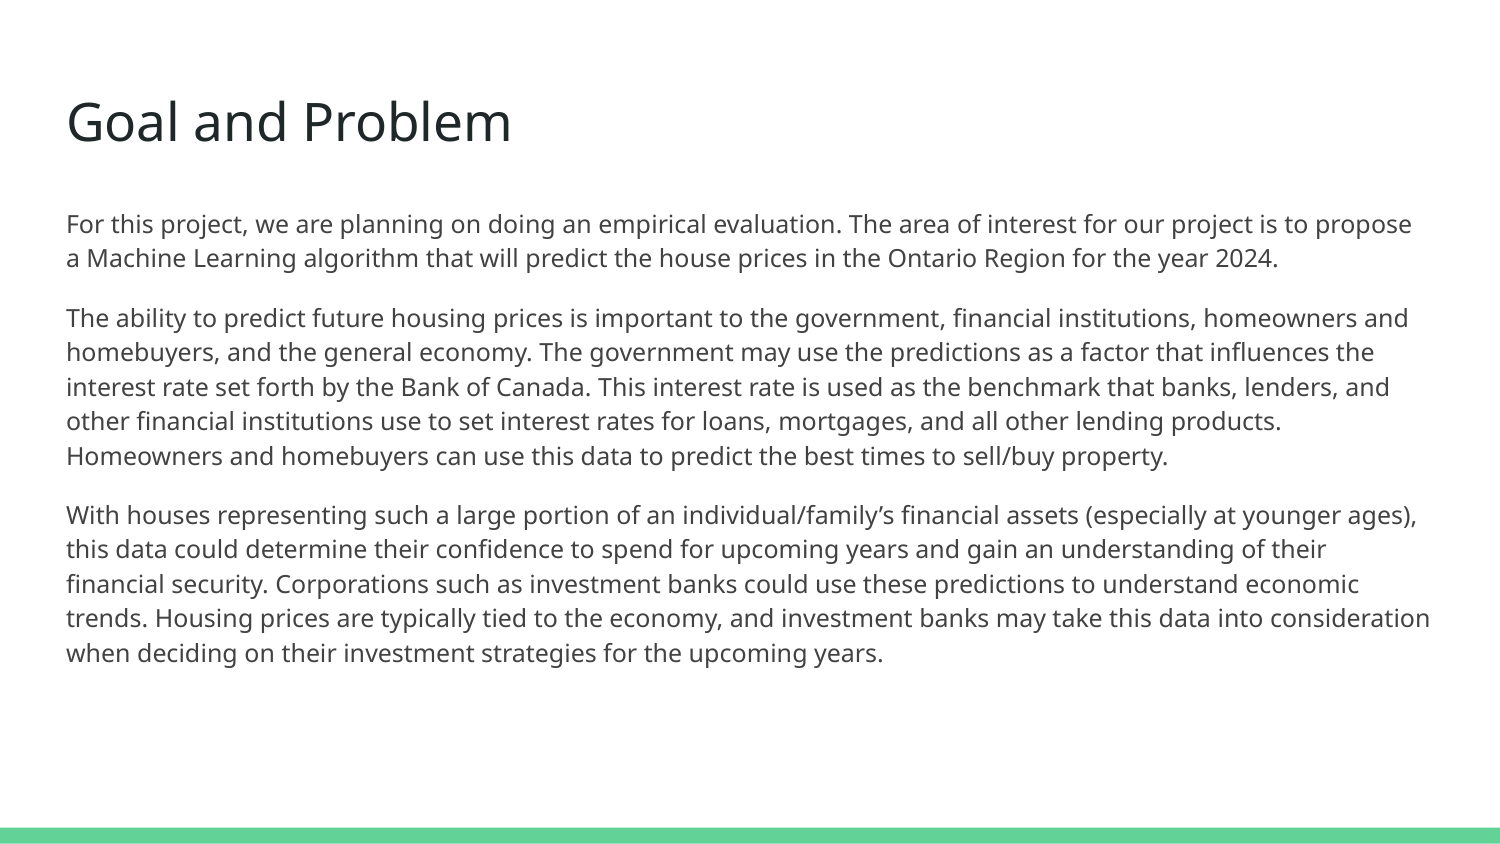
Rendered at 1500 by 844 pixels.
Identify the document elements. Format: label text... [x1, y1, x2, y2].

list For this project, we are planning on doing an empirical evaluation. The area of interest for our project is to propose a Machine Learning algorithm that will predict the house prices in the Ontario Region for the year 2024. The ability to predict future housing prices is important to the government, financial institutions, homeowners and homebuyers, and the general economy. The government may use the predictions as a factor that influences the interest rate set forth by the Bank of Canada. This interest rate is used as the benchmark that banks, lenders, and other financial institutions use to set interest rates for loans, mortgages, and all other lending products. Homeowners and homebuyers can use this data to predict the best times to sell/buy property. With houses representing such a large portion of an individual/family’s financial assets (especially at younger ages), this data could determine their confidence to spend for upcoming years and gain an understanding of their financial security. Corporations such as investment banks could use these predictions to understand economic trends. Housing prices are typically tied to the economy, and investment banks may take this data into consideration when deciding on their investment strategies for the upcoming years. [51, 189, 1449, 750]
title Goal and Problem [51, 72, 1449, 167]
